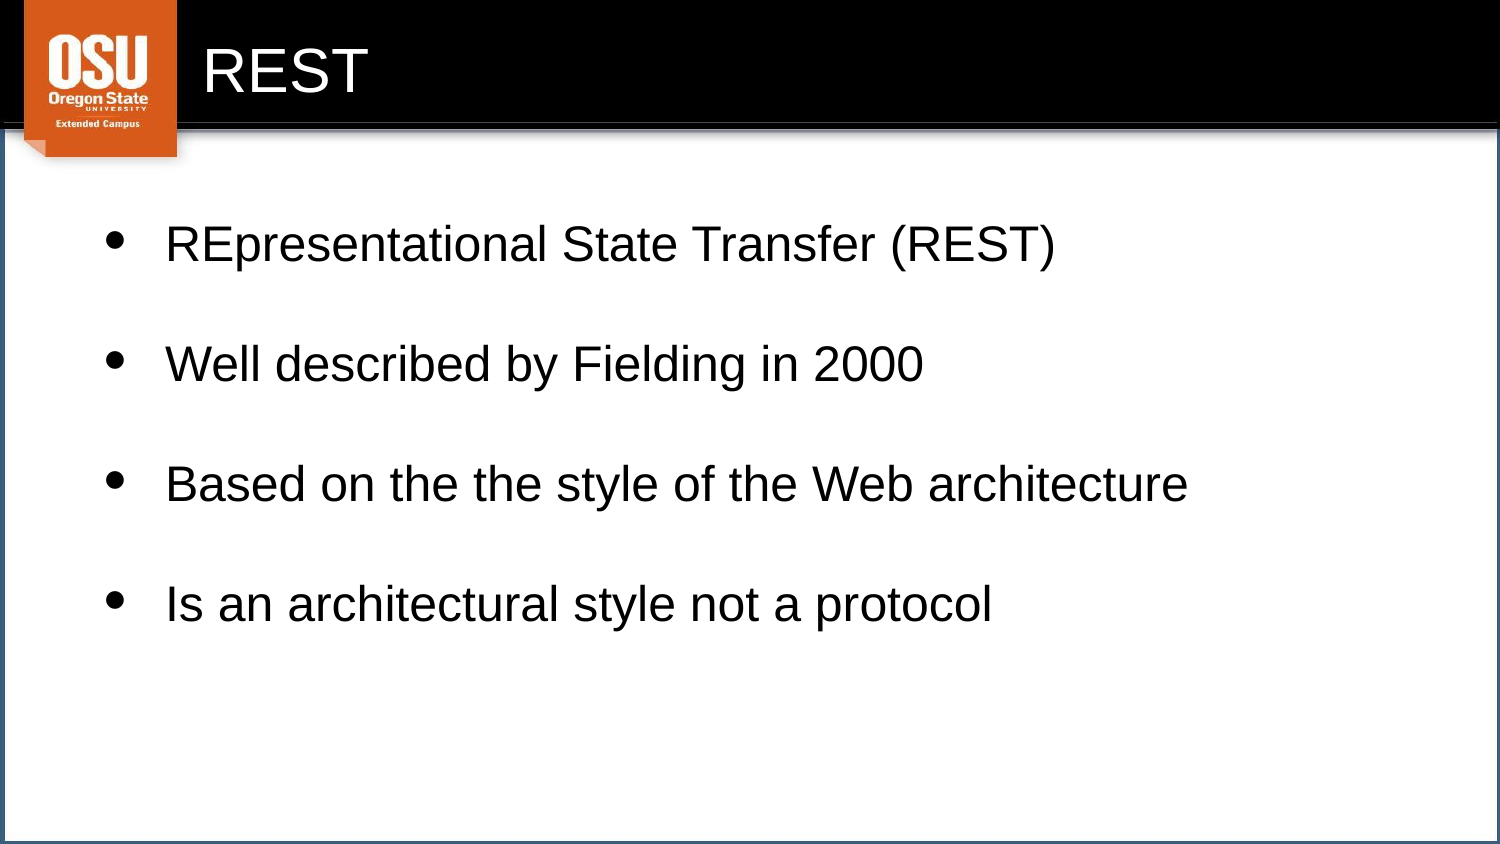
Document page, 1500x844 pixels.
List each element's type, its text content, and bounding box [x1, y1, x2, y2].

picture [0, 0, 1500, 844]
title REST [187, 0, 1425, 138]
list REpresentational State Transfer (REST) Well described by Fielding in 2000 Based on the the style of the Web architecture Is an architectural style not a protocol [75, 196, 1425, 754]
